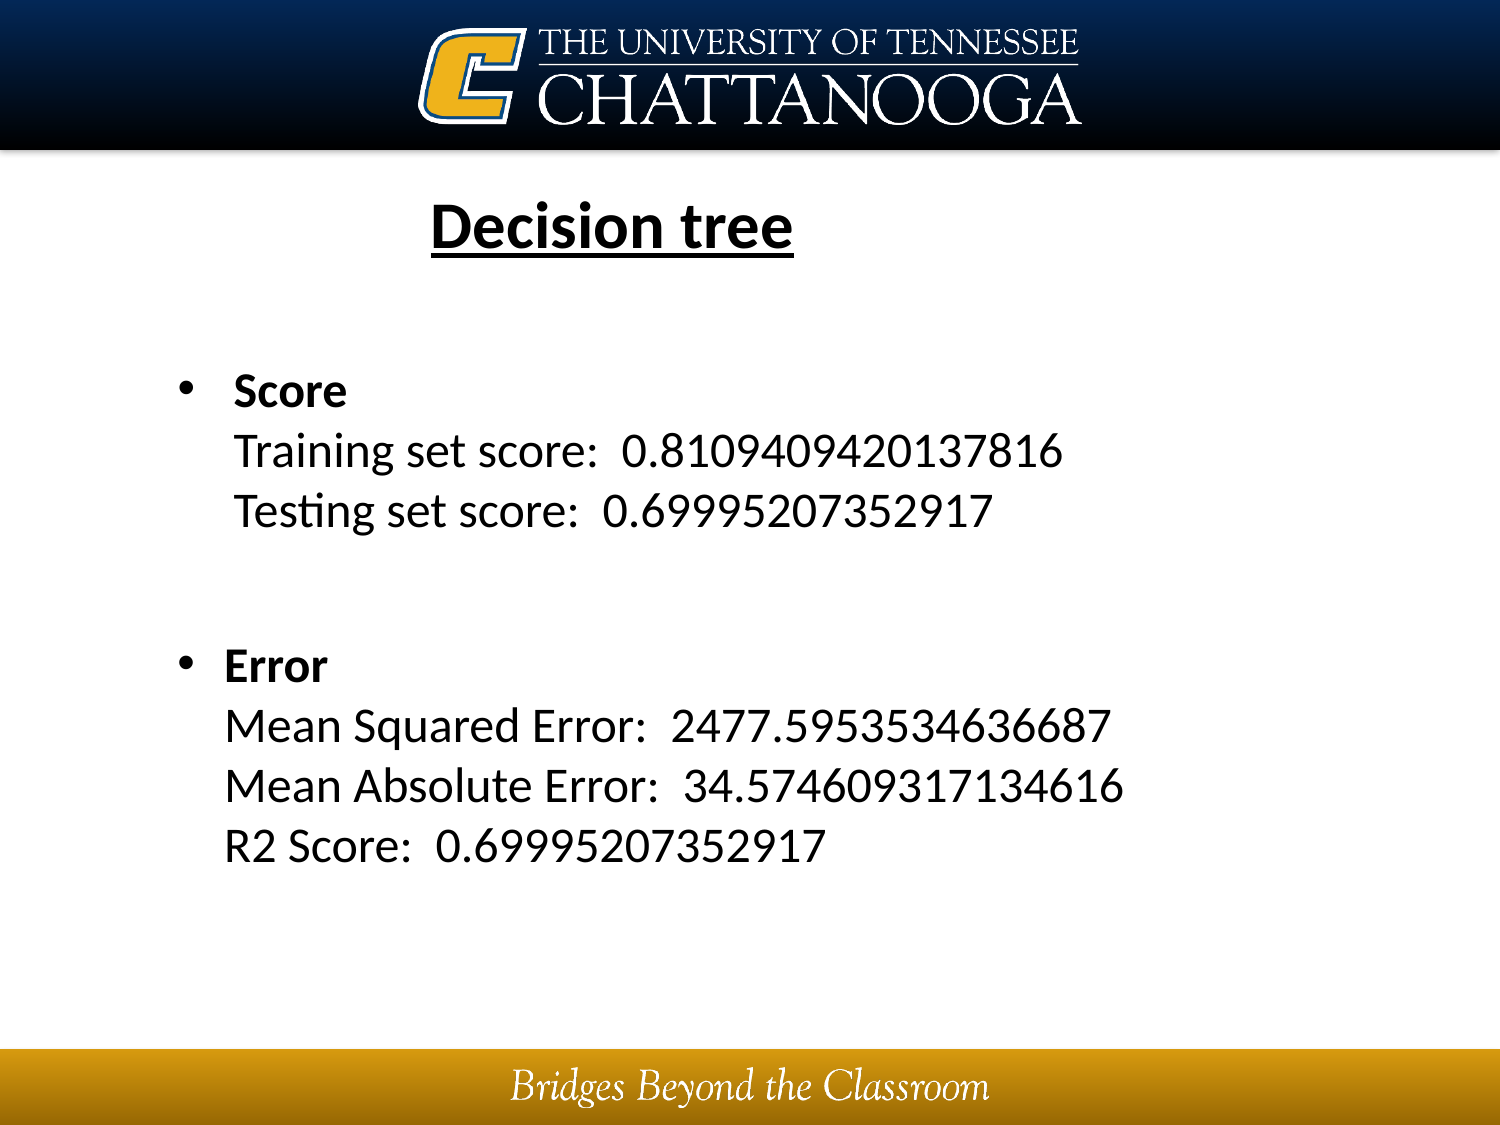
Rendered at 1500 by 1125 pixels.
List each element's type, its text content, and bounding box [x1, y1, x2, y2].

picture [418, 28, 1082, 125]
title Score Training set score: 0.8109409420137816 Testing set score: 0.69995207352917 [162, 349, 1188, 563]
picture [510, 1067, 989, 1108]
text_box Error Mean Squared Error: 2477.5953534636687 Mean Absolute Error: 34.574609317134616 R2 Score: 0.69995207352917 [162, 624, 1200, 880]
text_box Decision tree [274, 174, 950, 270]
